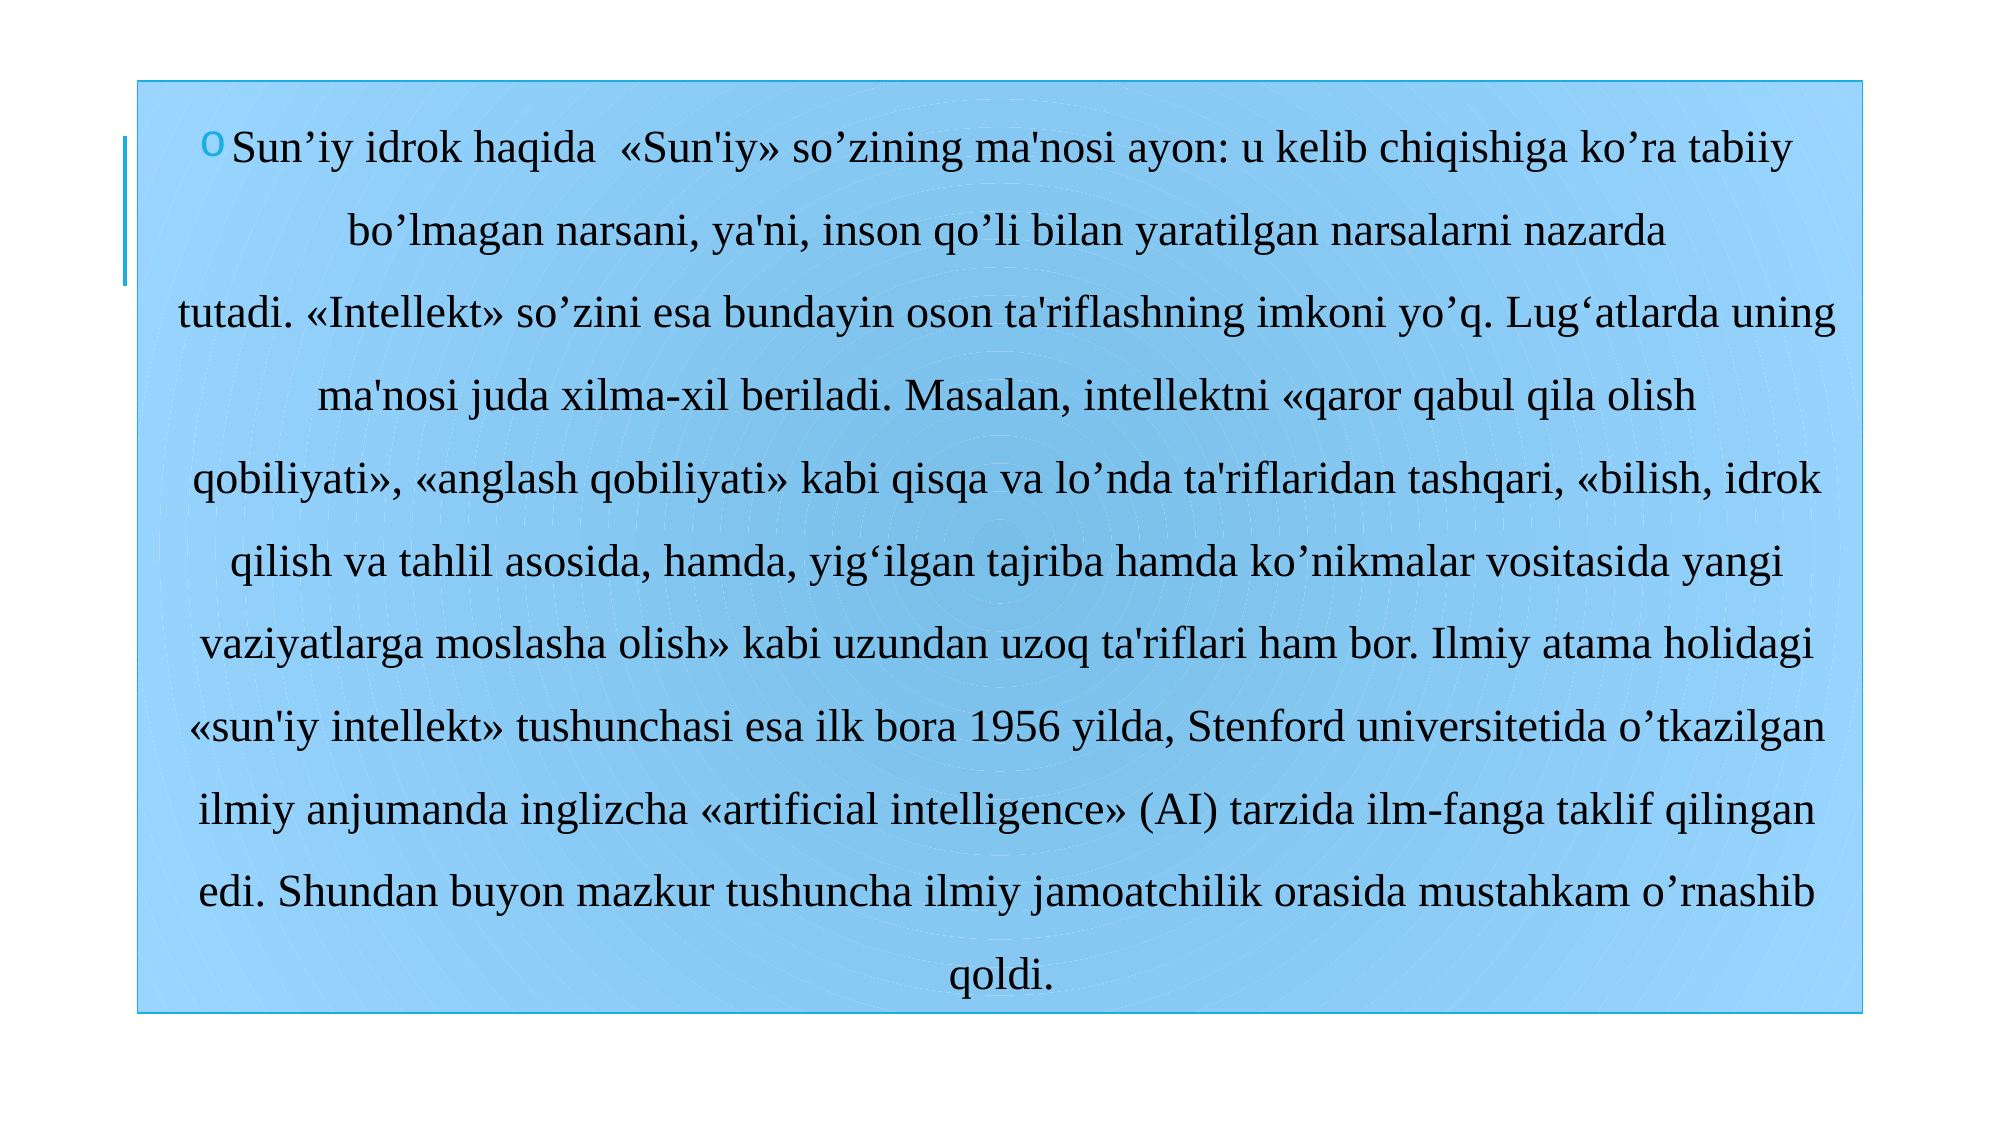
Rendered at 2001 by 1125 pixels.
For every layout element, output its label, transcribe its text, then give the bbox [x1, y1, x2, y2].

list Sun’iy idrok haqida «Sun'iy» sо’zining ma'nosi ayon: u kelib chiqishiga kо’ra tabiiy bо’lmagan narsani, ya'ni, inson qо’li bilan yaratilgan narsalarni nazarda tutadi. «Intellekt» sо’zini esa bundayin oson ta'riflashning imkoni yо’q. Lug‘atlarda uning ma'nosi juda хilma-хil beriladi. Masalan, intellektni «qaror qabul qila olish qobiliyati», «anglash qobiliyati» kabi qisqa va lо’nda ta'riflaridan tashqari, «bilish, idrok qilish va tahlil asosida, hamda, yig‘ilgan tajriba hamda kо’nikmalar vositasida yangi vaziyatlarga moslasha olish» kabi uzundan uzoq ta'riflari ham bor. Ilmiy atama holidagi «sun'iy intellekt» tushunchasi esa ilk bora 1956 yilda, Stenford universitetida о’tkazilgan ilmiy anjumanda inglizcha «artificial intelligence» (AI) tarzida ilm-fanga taklif qilingan edi. Shundan buyon mazkur tushuncha ilmiy jamoatchilik orasida mustahkam о’rnashib qoldi. [137, 80, 1863, 1014]
